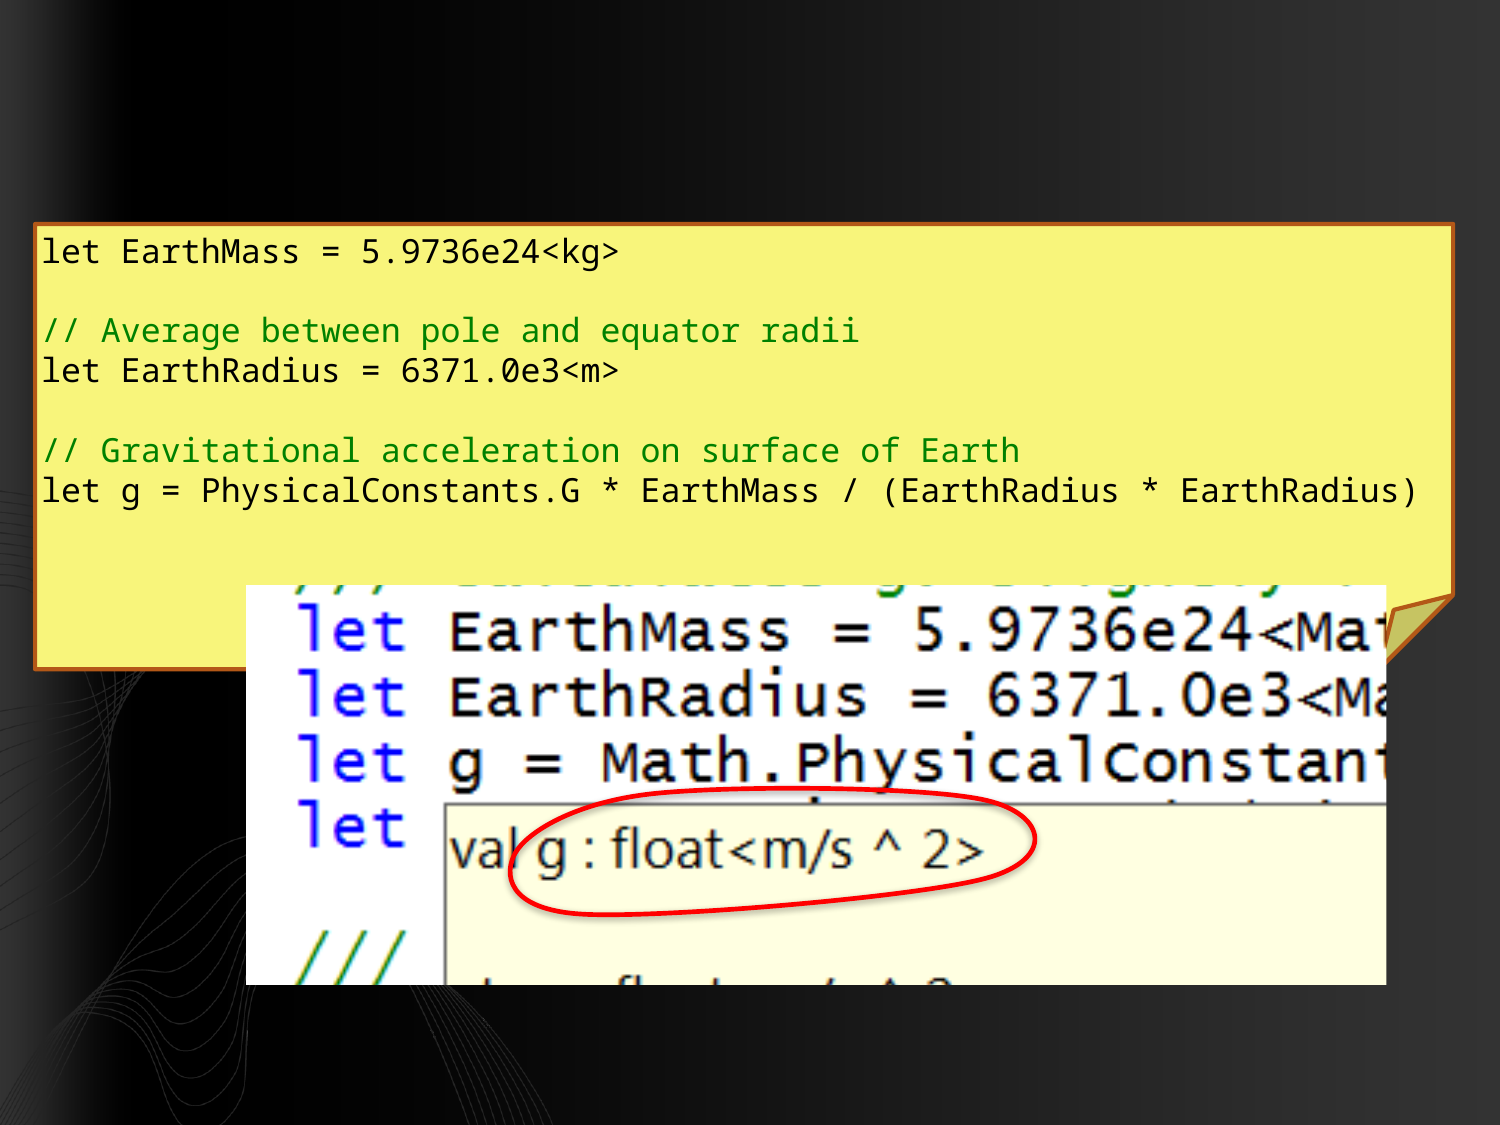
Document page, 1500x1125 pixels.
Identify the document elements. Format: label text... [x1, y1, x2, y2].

text_box let EarthMass = 5.9736e24<kg> // Average between pole and equator radii let EarthRadius = 6371.0e3<m> // Gravitational acceleration on surface of Earth let g = PhysicalConstants.G * EarthMass / (EarthRadius * EarthRadius) [33, 221, 1456, 672]
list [245, 585, 1387, 985]
picture [0, 0, 1500, 1125]
